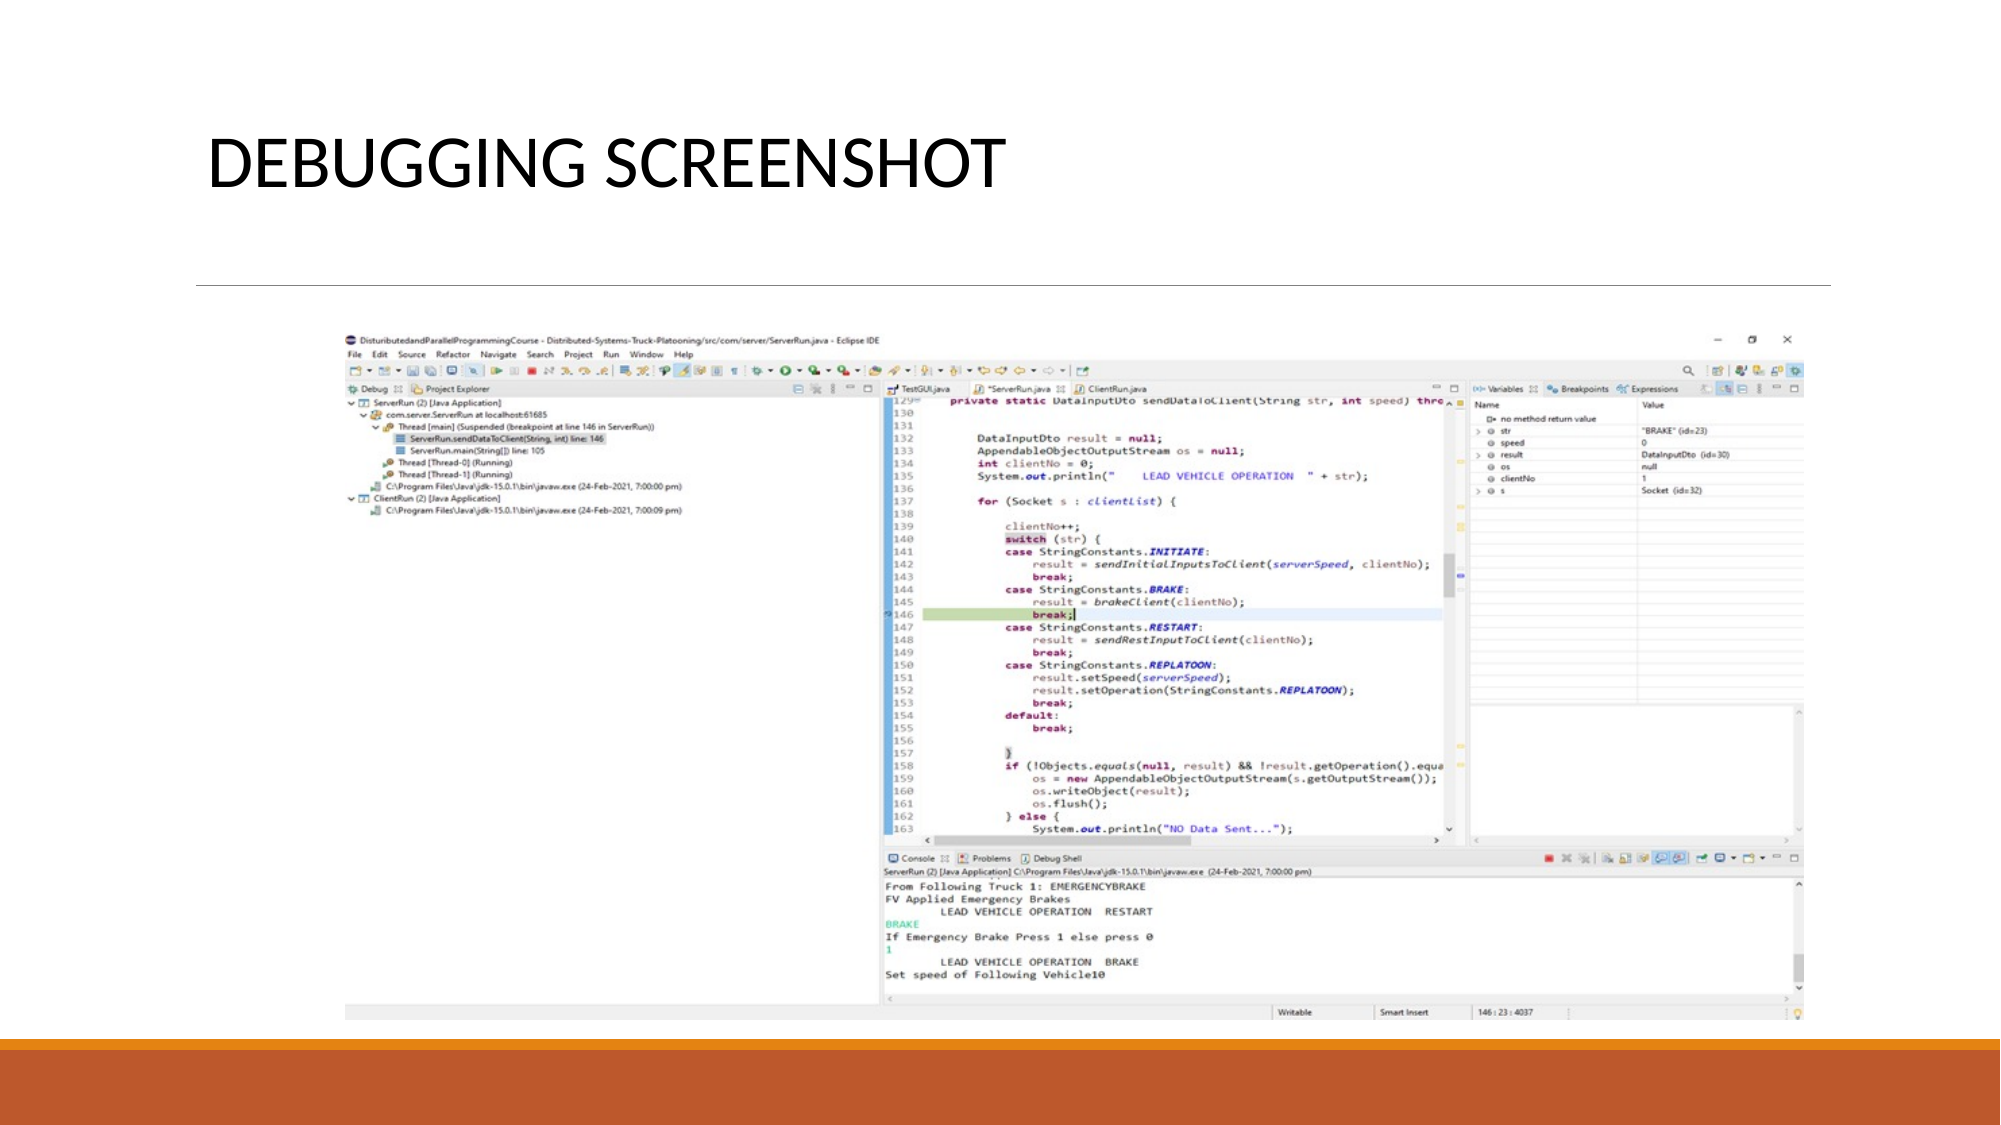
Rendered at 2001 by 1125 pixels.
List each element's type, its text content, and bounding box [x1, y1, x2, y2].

text_box DEBUGGING SCREENSHOT [192, 105, 1825, 211]
picture [345, 332, 1805, 1021]
